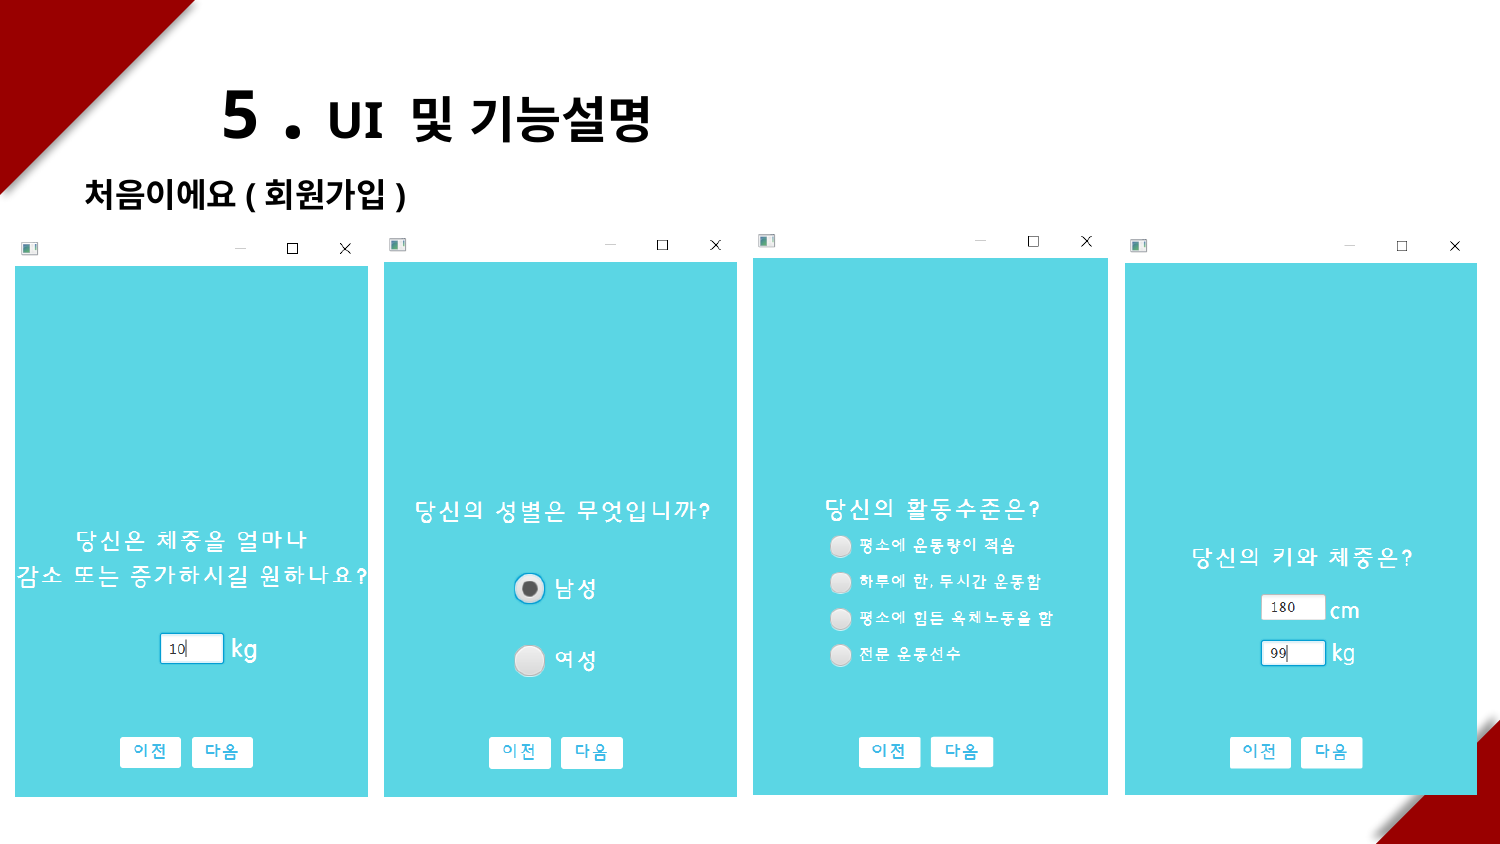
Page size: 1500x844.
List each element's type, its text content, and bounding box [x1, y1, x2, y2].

picture [384, 231, 737, 798]
text_box 5 . UI 및 기능설명 [206, 47, 692, 163]
picture [15, 234, 368, 798]
text_box [1374, 718, 1500, 844]
text_box [0, 0, 197, 197]
text_box 처음이에요(회원가입) [70, 167, 446, 222]
picture [753, 226, 1108, 796]
picture [1124, 233, 1477, 796]
